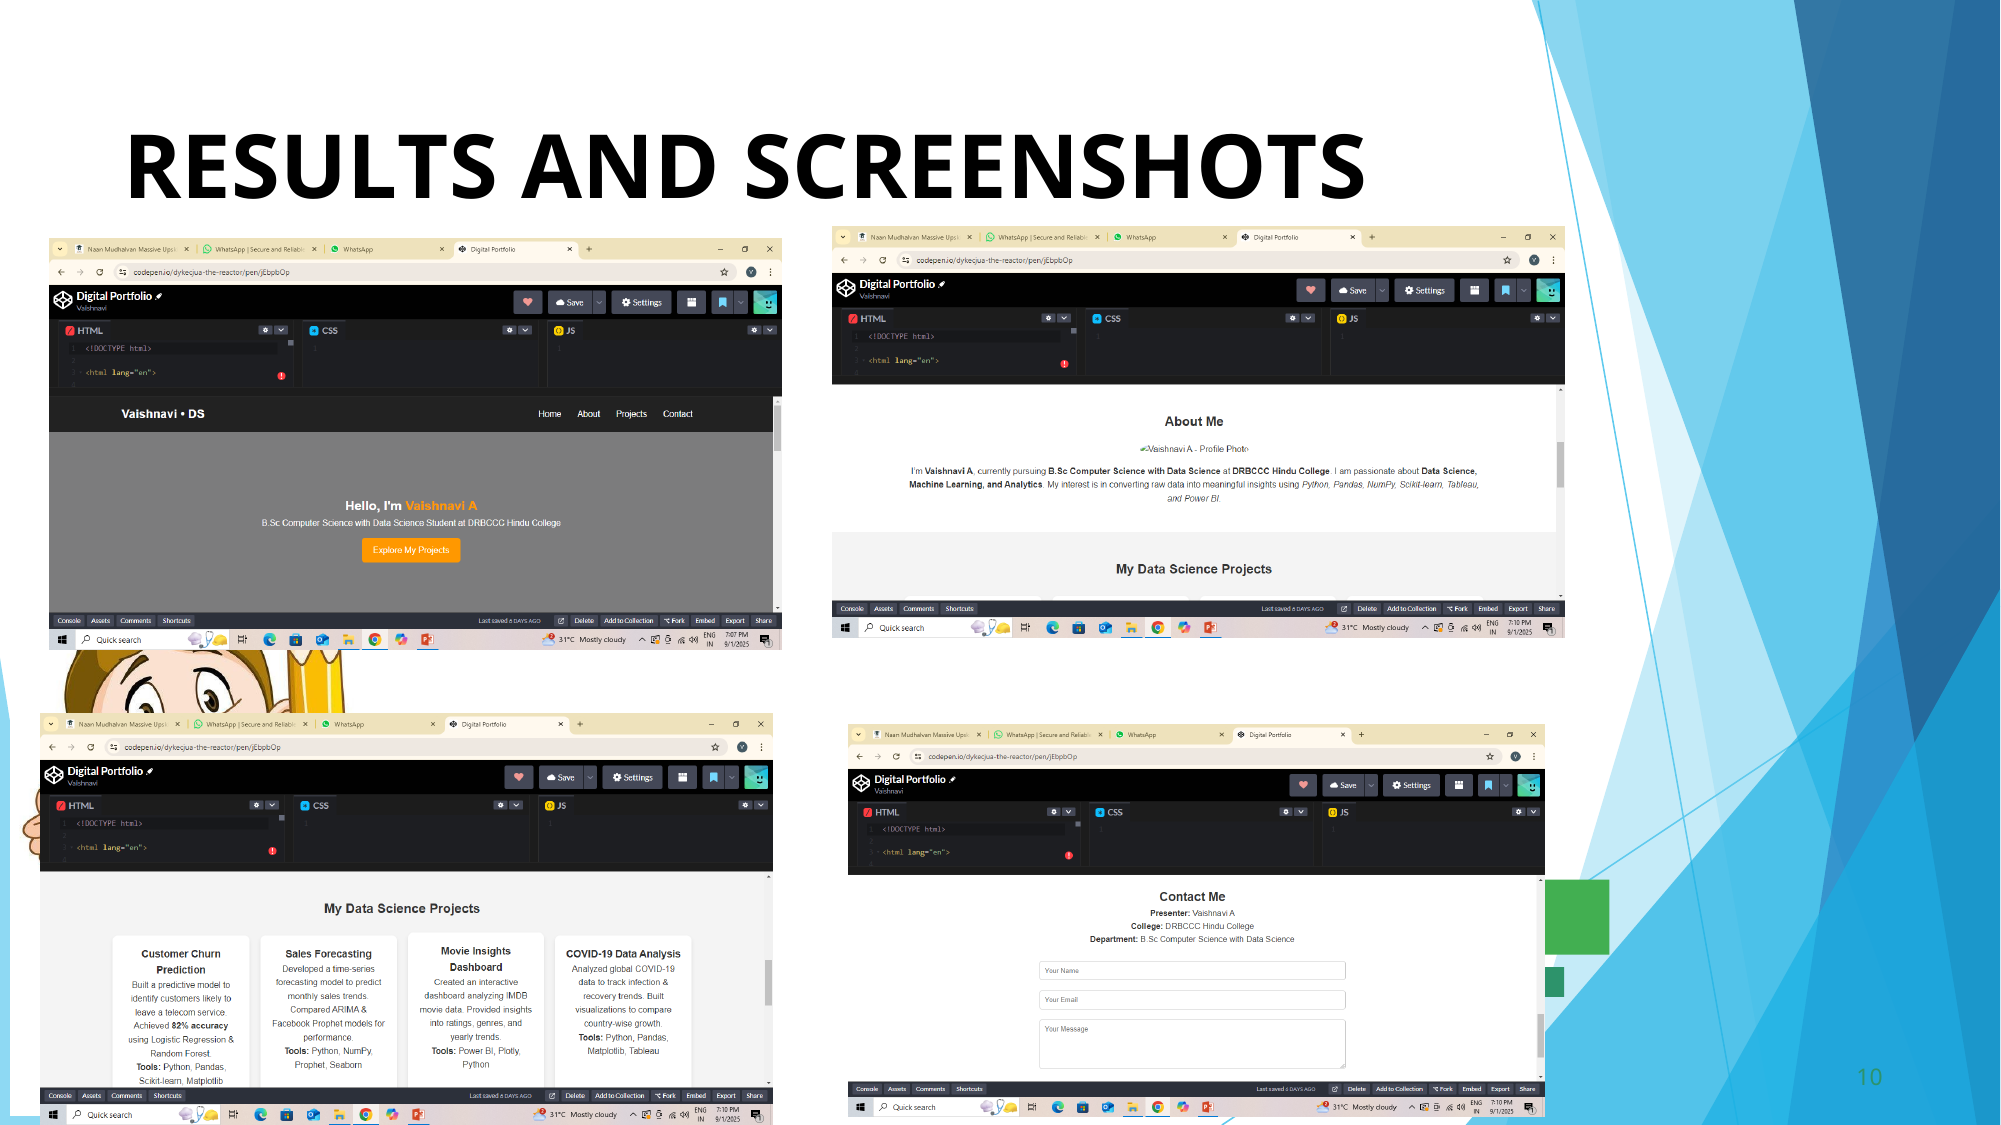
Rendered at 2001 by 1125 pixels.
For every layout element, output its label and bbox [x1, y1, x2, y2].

picture [11, 238, 782, 1125]
picture [832, 226, 1565, 638]
title [121, 107, 1513, 432]
text_box [1133, 1068, 1999, 1125]
picture [848, 725, 1545, 1117]
